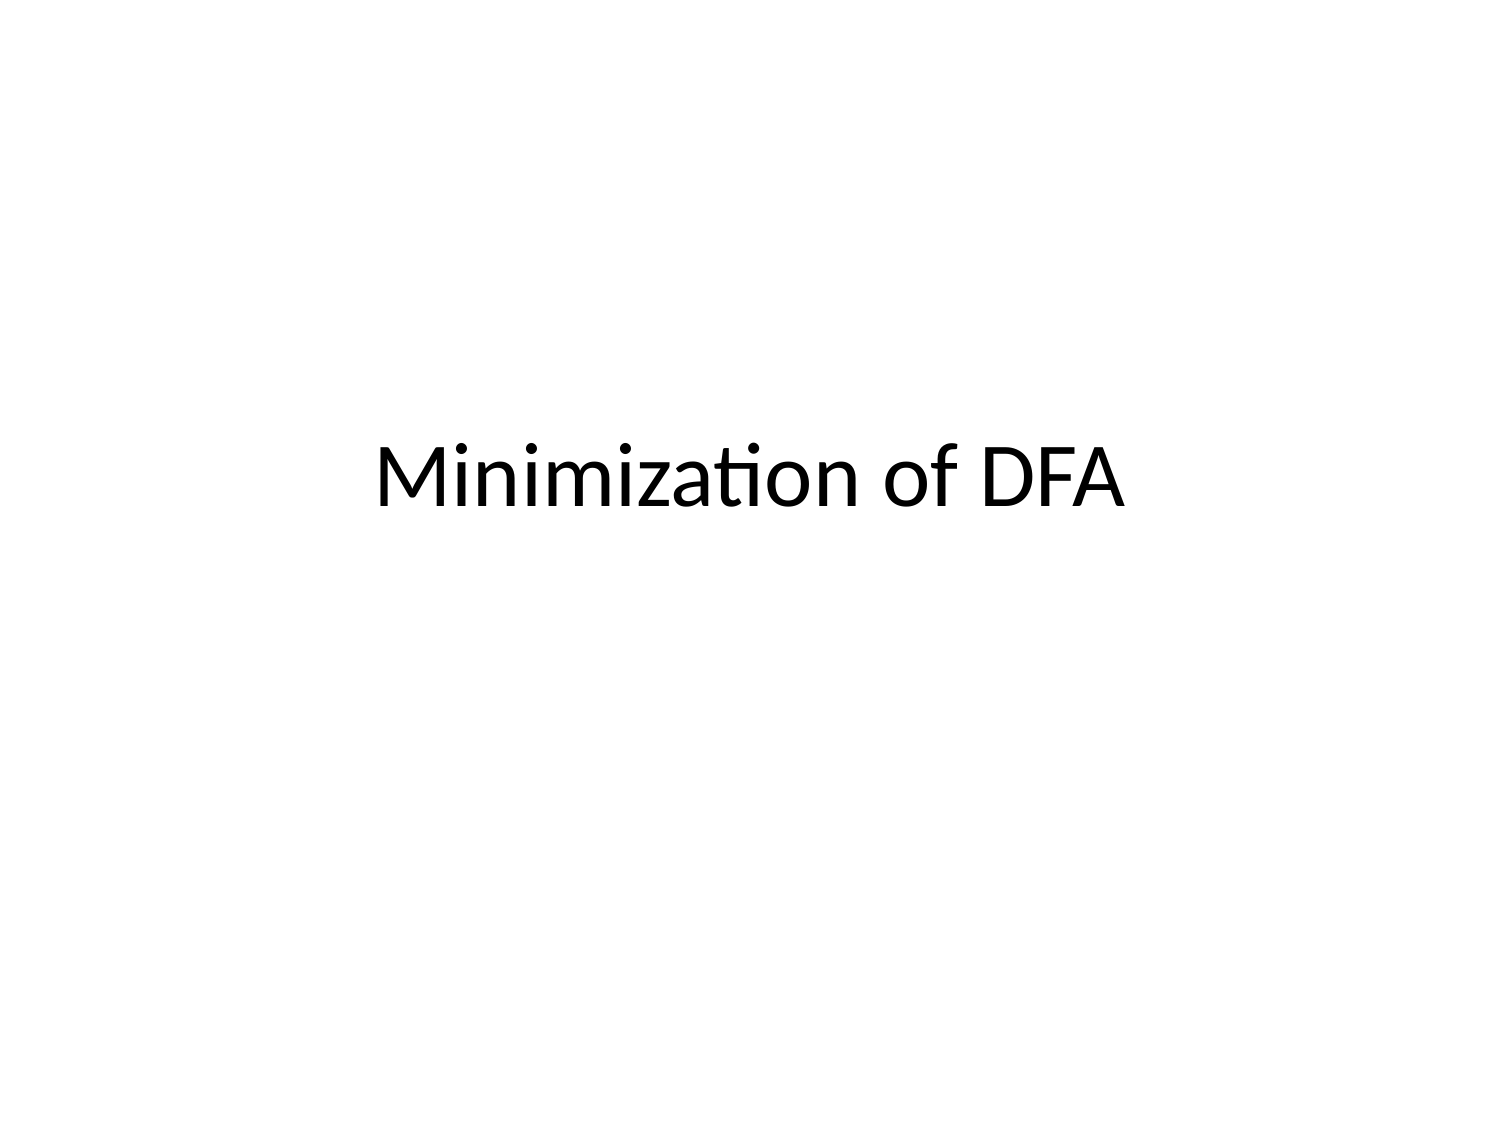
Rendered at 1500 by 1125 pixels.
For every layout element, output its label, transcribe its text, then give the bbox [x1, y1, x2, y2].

title Minimization of DFA [112, 349, 1388, 591]
